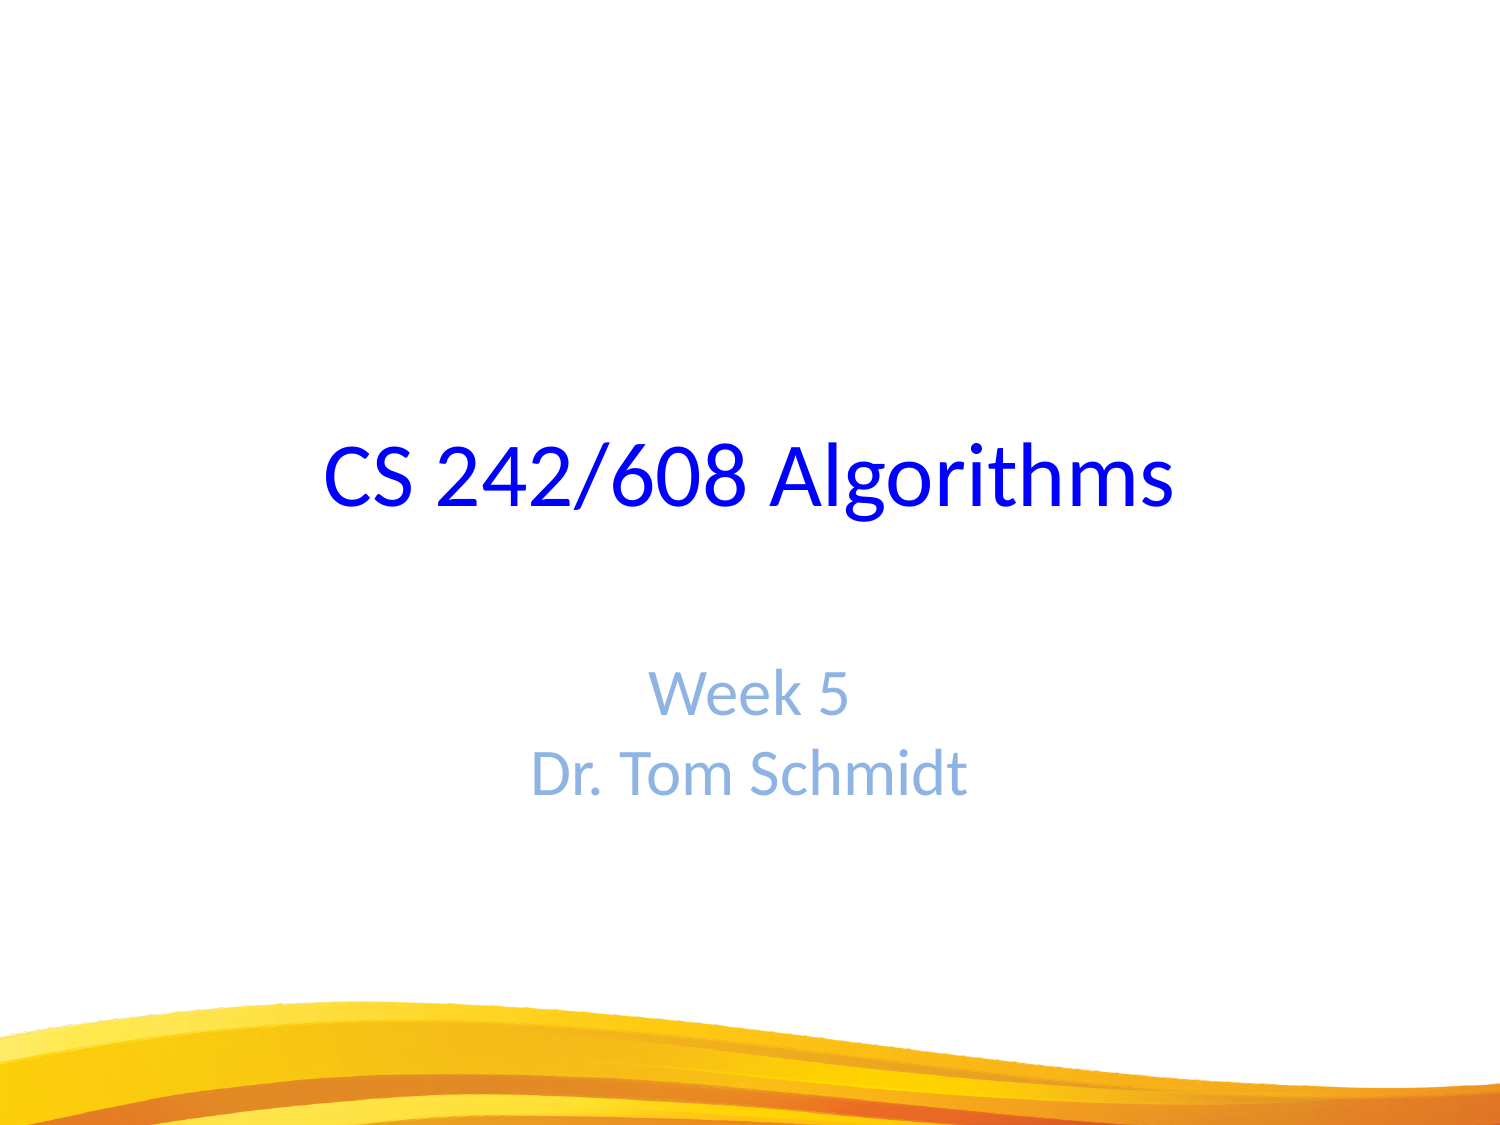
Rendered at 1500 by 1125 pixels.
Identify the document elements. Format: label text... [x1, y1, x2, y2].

title CS 242/608 Algorithms [112, 349, 1388, 591]
slide_number 1 [1074, 1042, 1425, 1103]
picture [0, 1001, 1500, 1125]
subtitle Week 5 Dr. Tom Schmidt [205, 641, 1295, 923]
